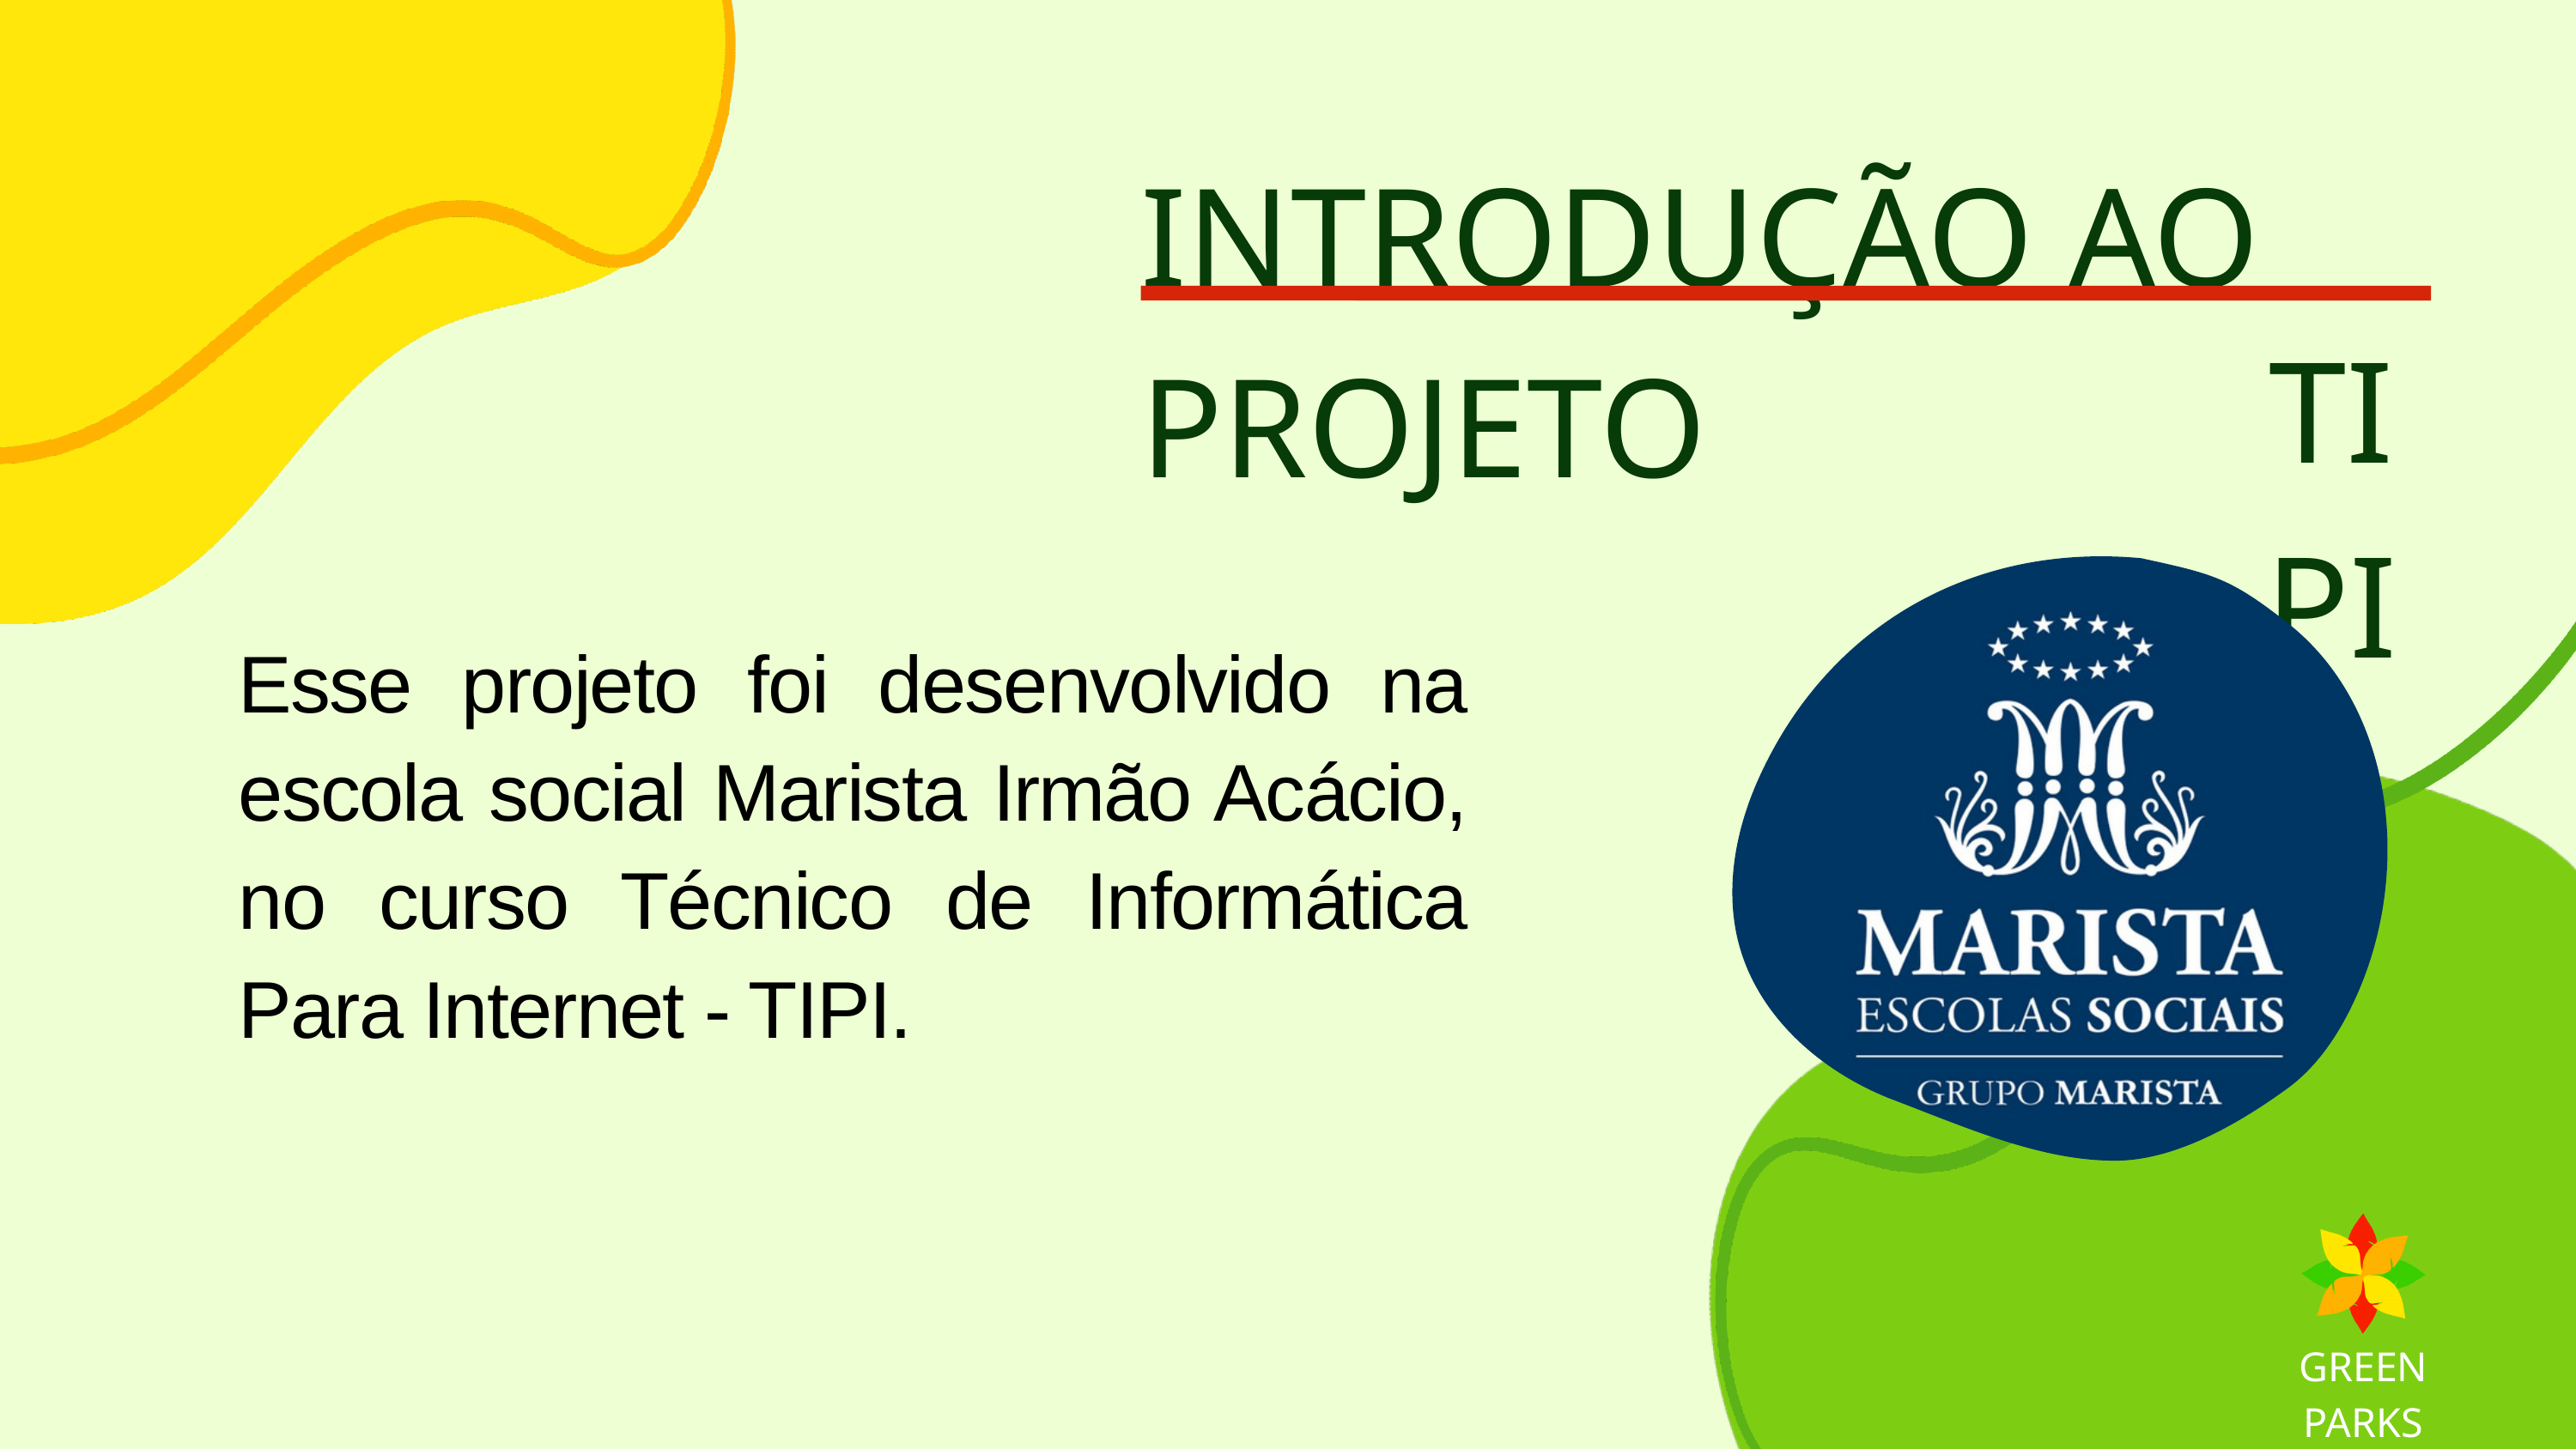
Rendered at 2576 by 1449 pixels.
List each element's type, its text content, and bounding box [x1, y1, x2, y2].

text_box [1731, 506, 2398, 1173]
text_box TIPI [2231, 295, 2432, 440]
picture [0, 0, 754, 892]
text_box Esse projeto foi desenvolvido na escola social Marista Irmão Acácio, no curso Técnico de Informática Para Internet - TIPI. [238, 620, 1467, 1055]
text_box INTRODUÇÃO AO PROJETO [1140, 123, 2576, 506]
picture [1443, 441, 2576, 1449]
